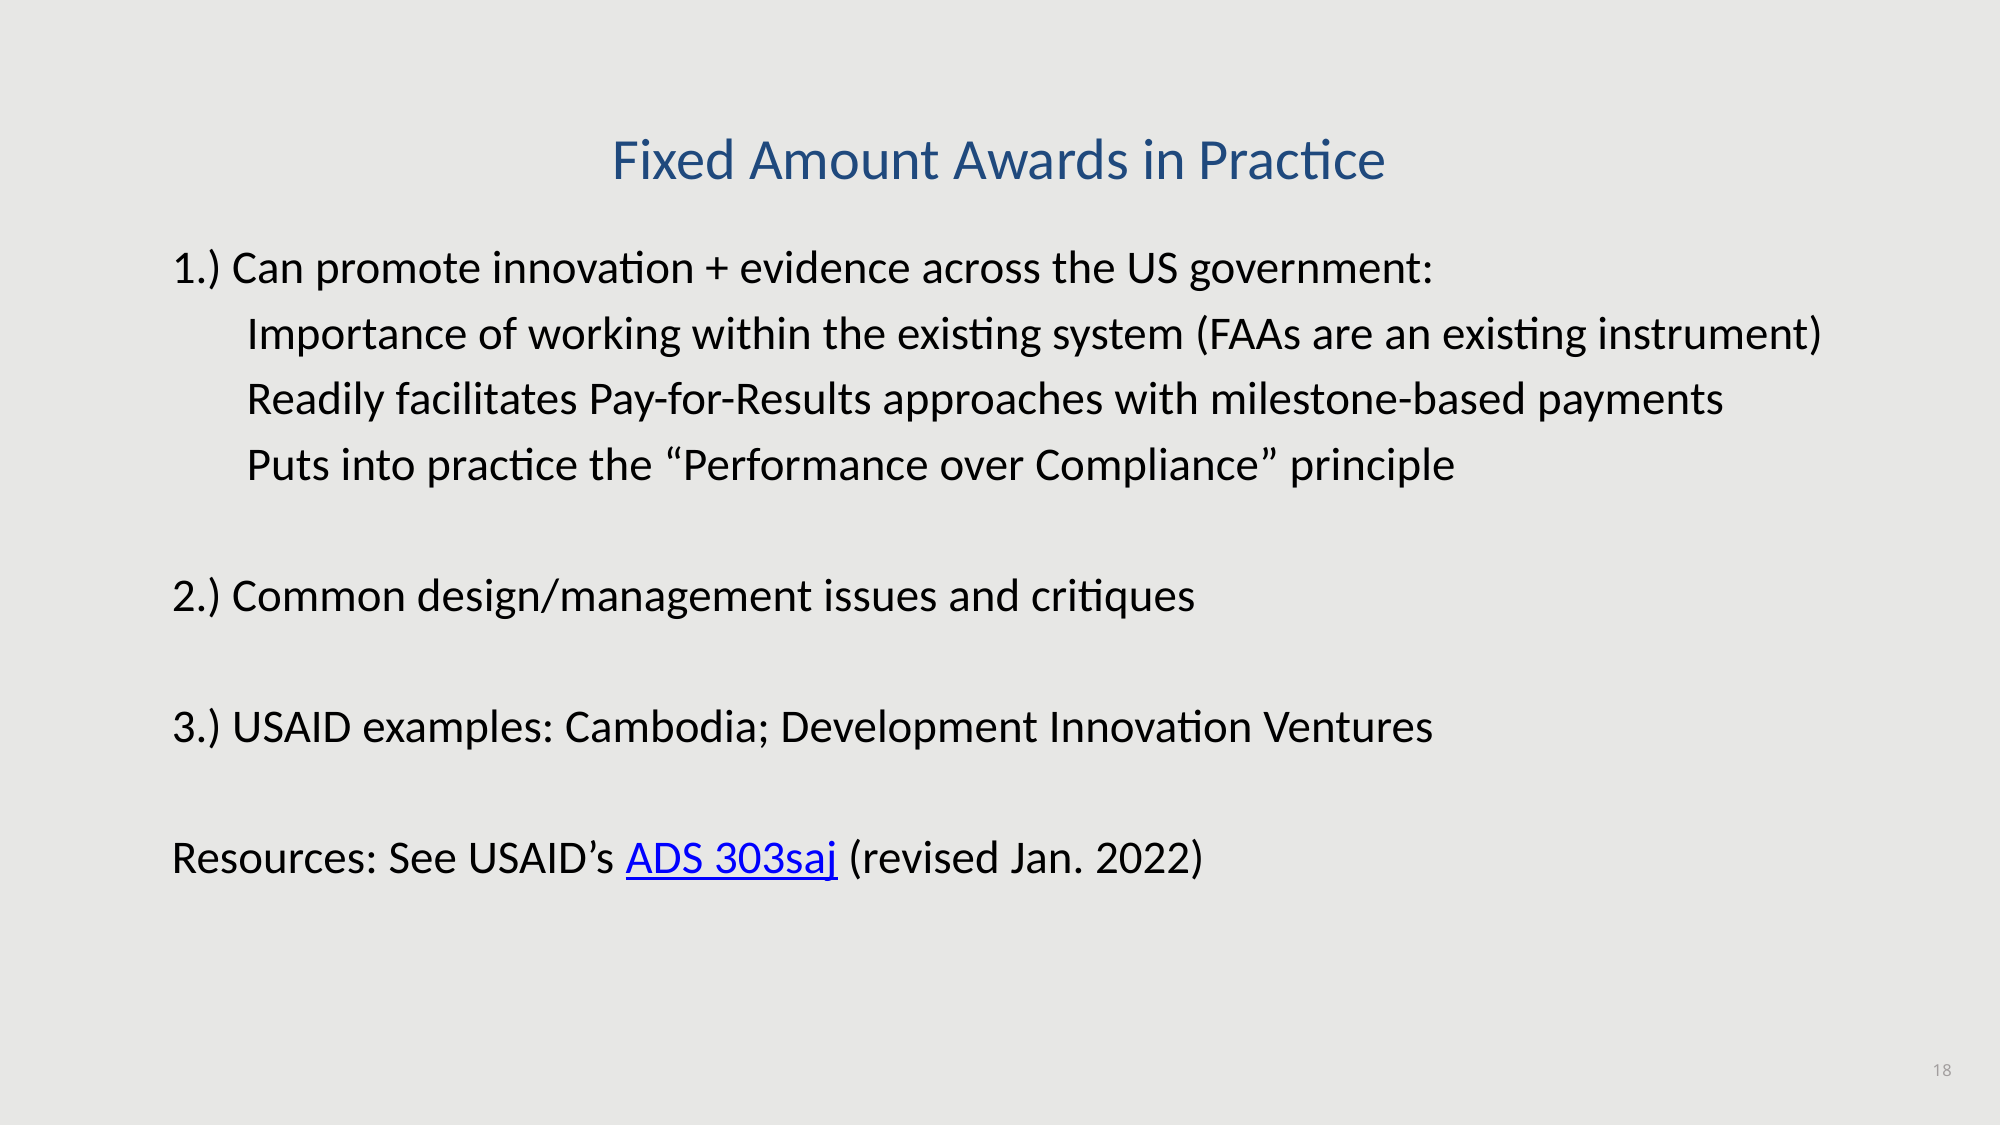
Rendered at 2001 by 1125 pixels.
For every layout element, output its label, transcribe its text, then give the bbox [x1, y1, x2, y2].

list 1.) Can promote innovation + evidence across the US government: Importance of working within the existing system (FAAs are an existing instrument) Readily facilitates Pay-for-Results approaches with milestone-based payments Puts into practice the “Performance over Compliance” principle 2.) Common design/management issues and critiques 3.) USAID examples: Cambodia; Development Innovation Ventures Resources: See USAID’s ADS 303saj (revised Jan. 2022) [156, 229, 1844, 994]
slide_number 18 [1500, 1053, 1967, 1089]
title Fixed Amount Awards in Practice [156, 113, 1844, 200]
